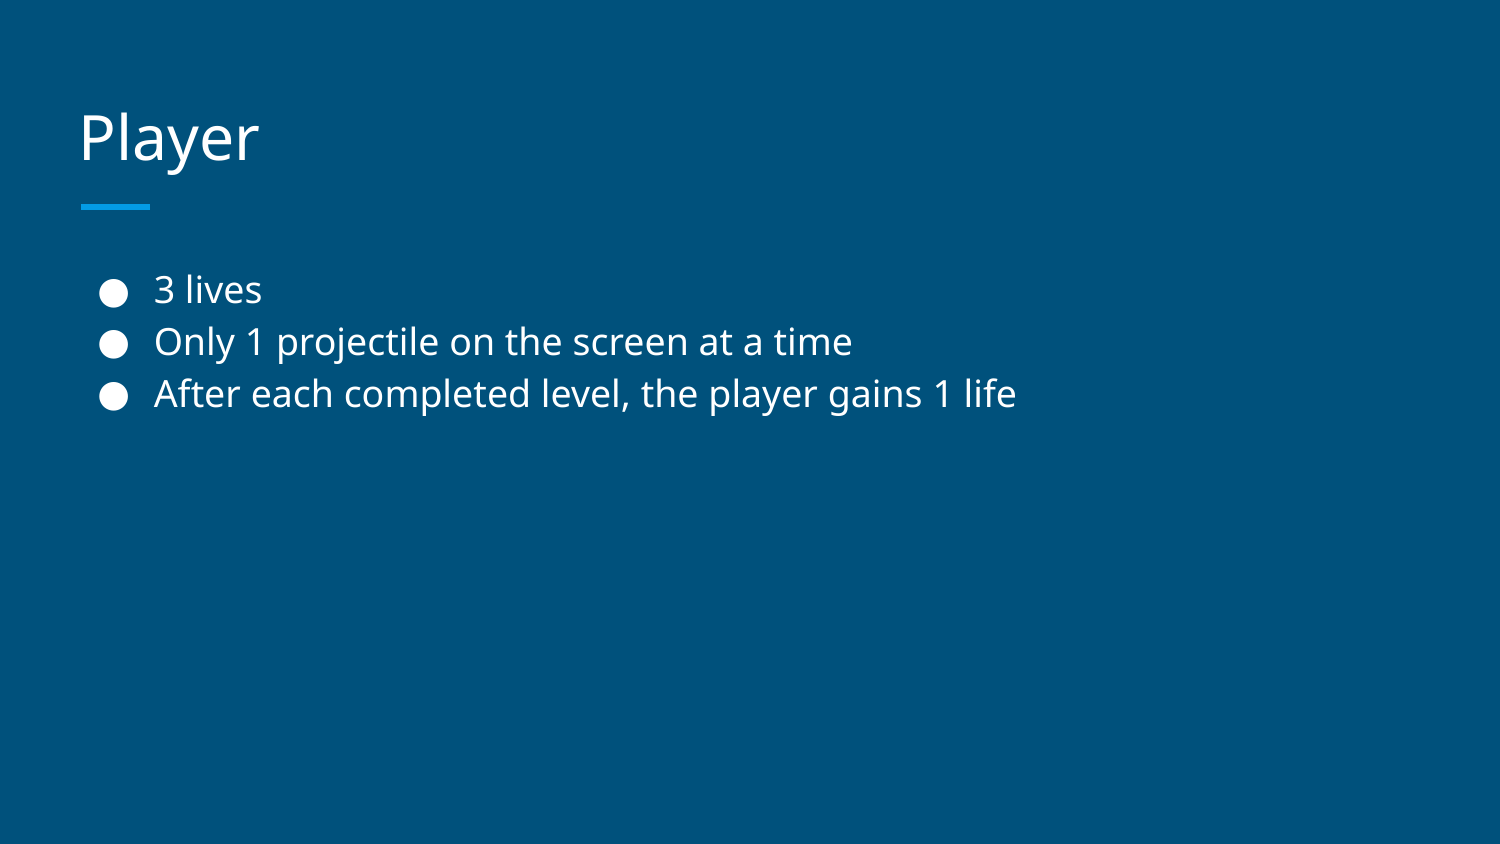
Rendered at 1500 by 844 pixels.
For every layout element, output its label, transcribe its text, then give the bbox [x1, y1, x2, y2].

list 3 lives Only 1 projectile on the screen at a time After each completed level, the player gains 1 life [63, 244, 1437, 750]
title Player [63, 75, 1437, 188]
